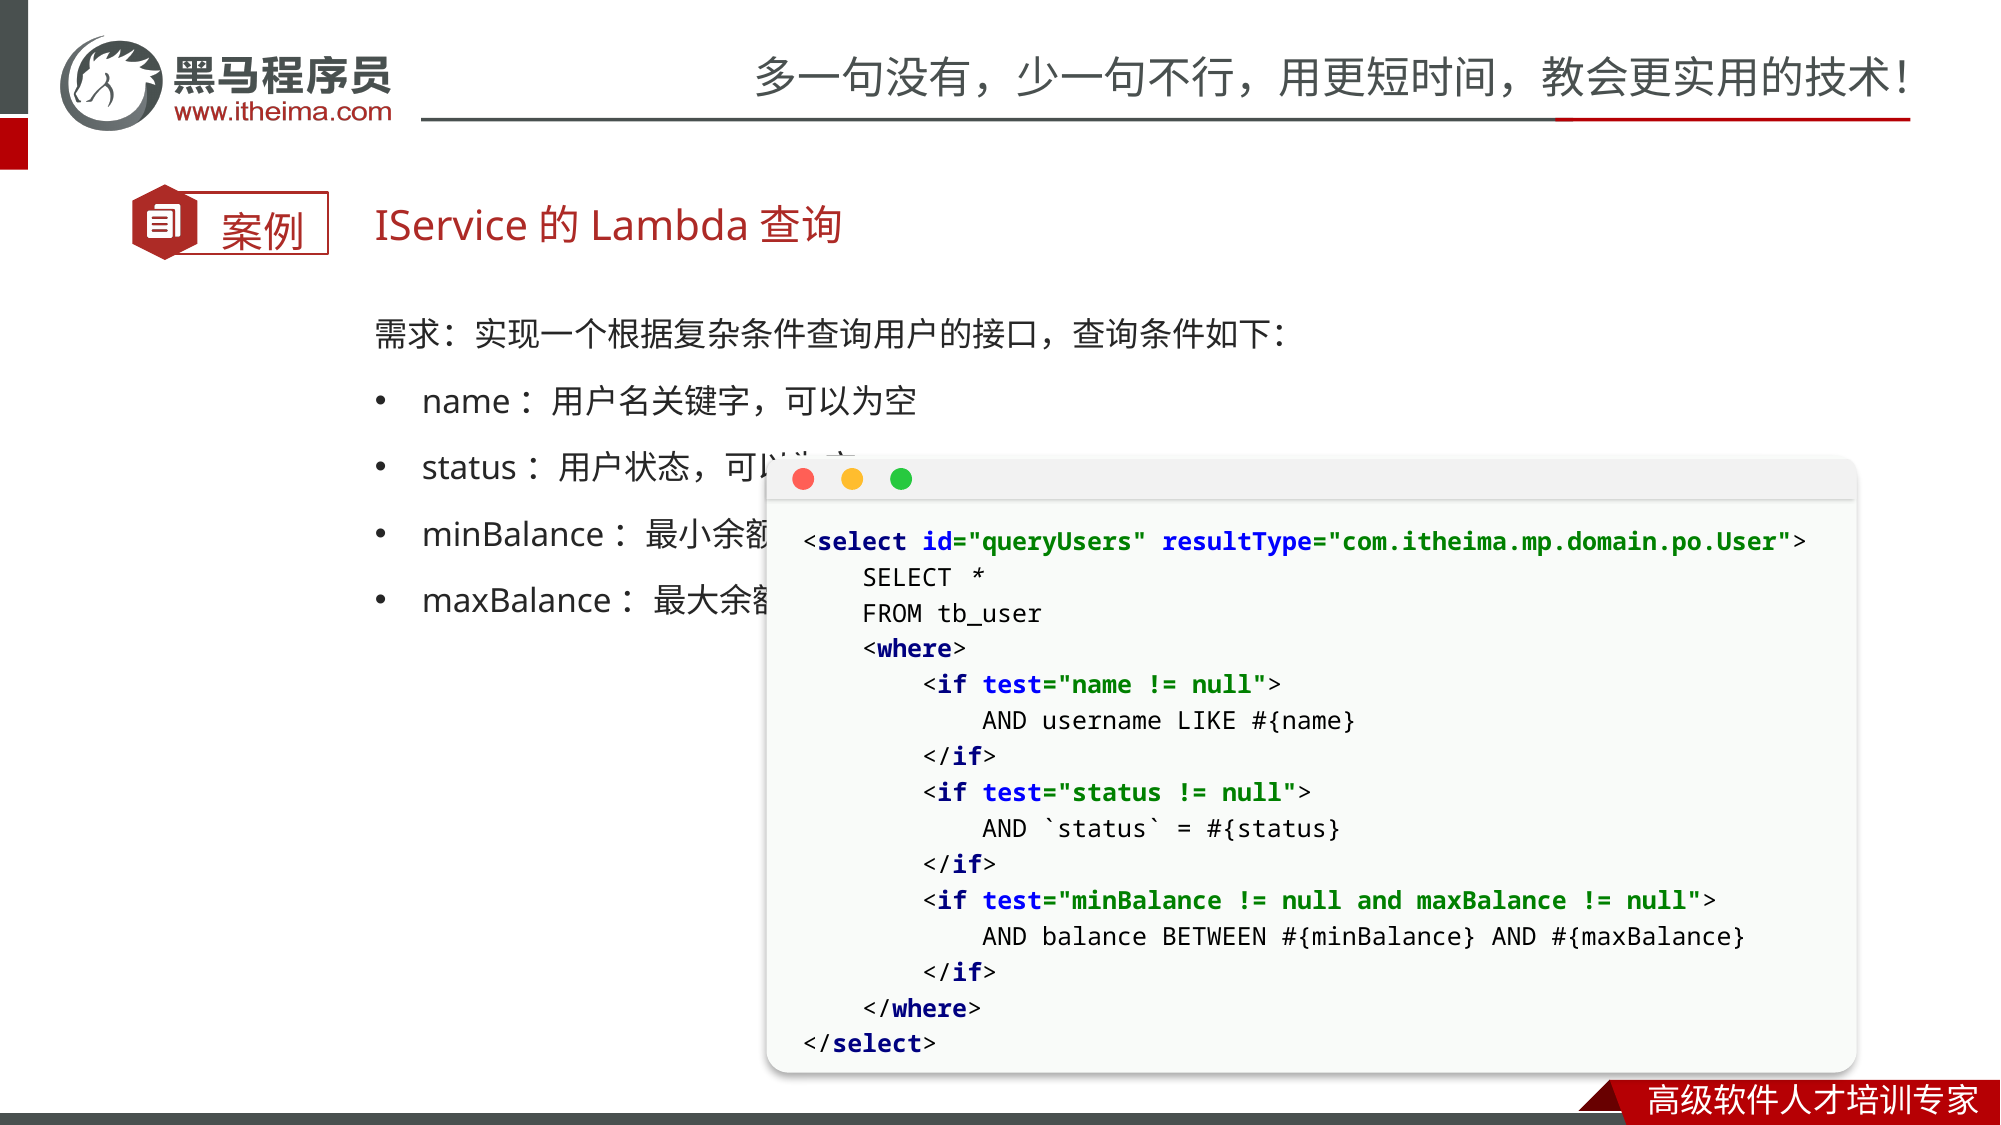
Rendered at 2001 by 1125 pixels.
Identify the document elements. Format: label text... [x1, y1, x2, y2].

list 需求：实现一个根据复杂条件查询用户的接口，查询条件如下： name：用户名关键字，可以为空 status：用户状态，可以为空 minBalance：最小余额，可以为空 maxBalance：最大余额，可以为空 [360, 285, 1872, 904]
picture [147, 204, 181, 238]
list IService的Lambda查询 [360, 181, 1872, 266]
picture [14, 0, 453, 179]
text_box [766, 455, 1859, 1073]
